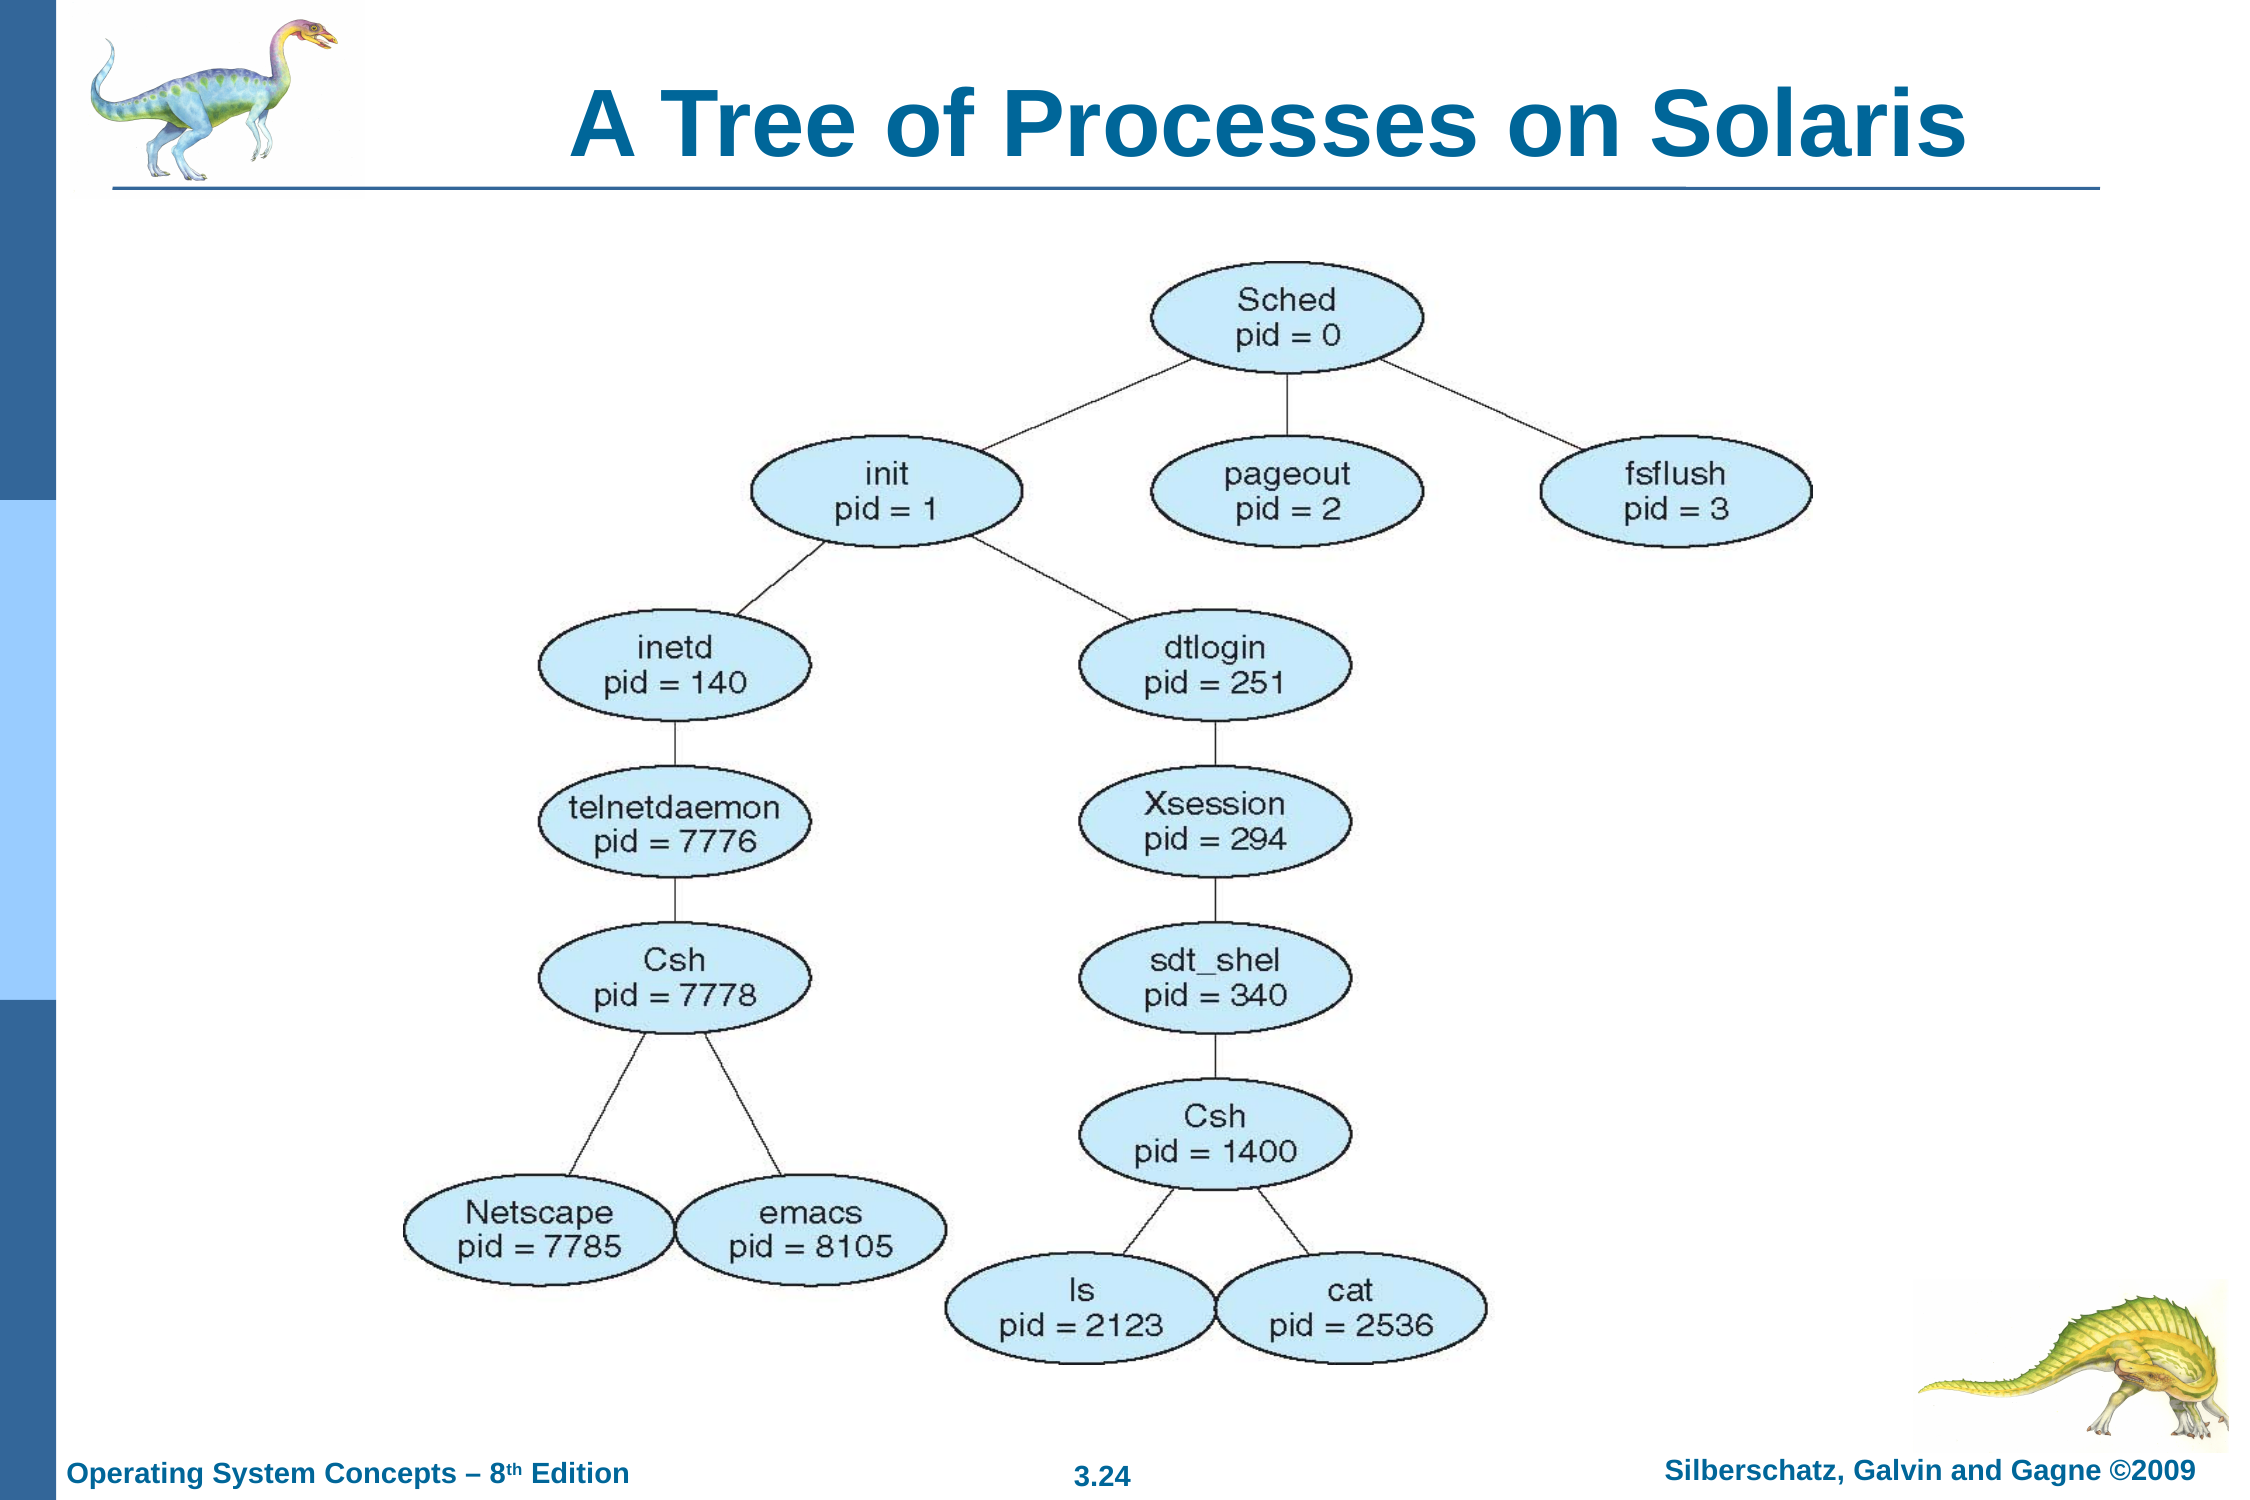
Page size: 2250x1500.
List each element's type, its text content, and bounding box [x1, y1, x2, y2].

picture [70, 0, 365, 199]
picture [1913, 1279, 2229, 1453]
title A Tree of Processes on Solaris [256, 60, 2250, 187]
picture [403, 261, 1813, 1365]
